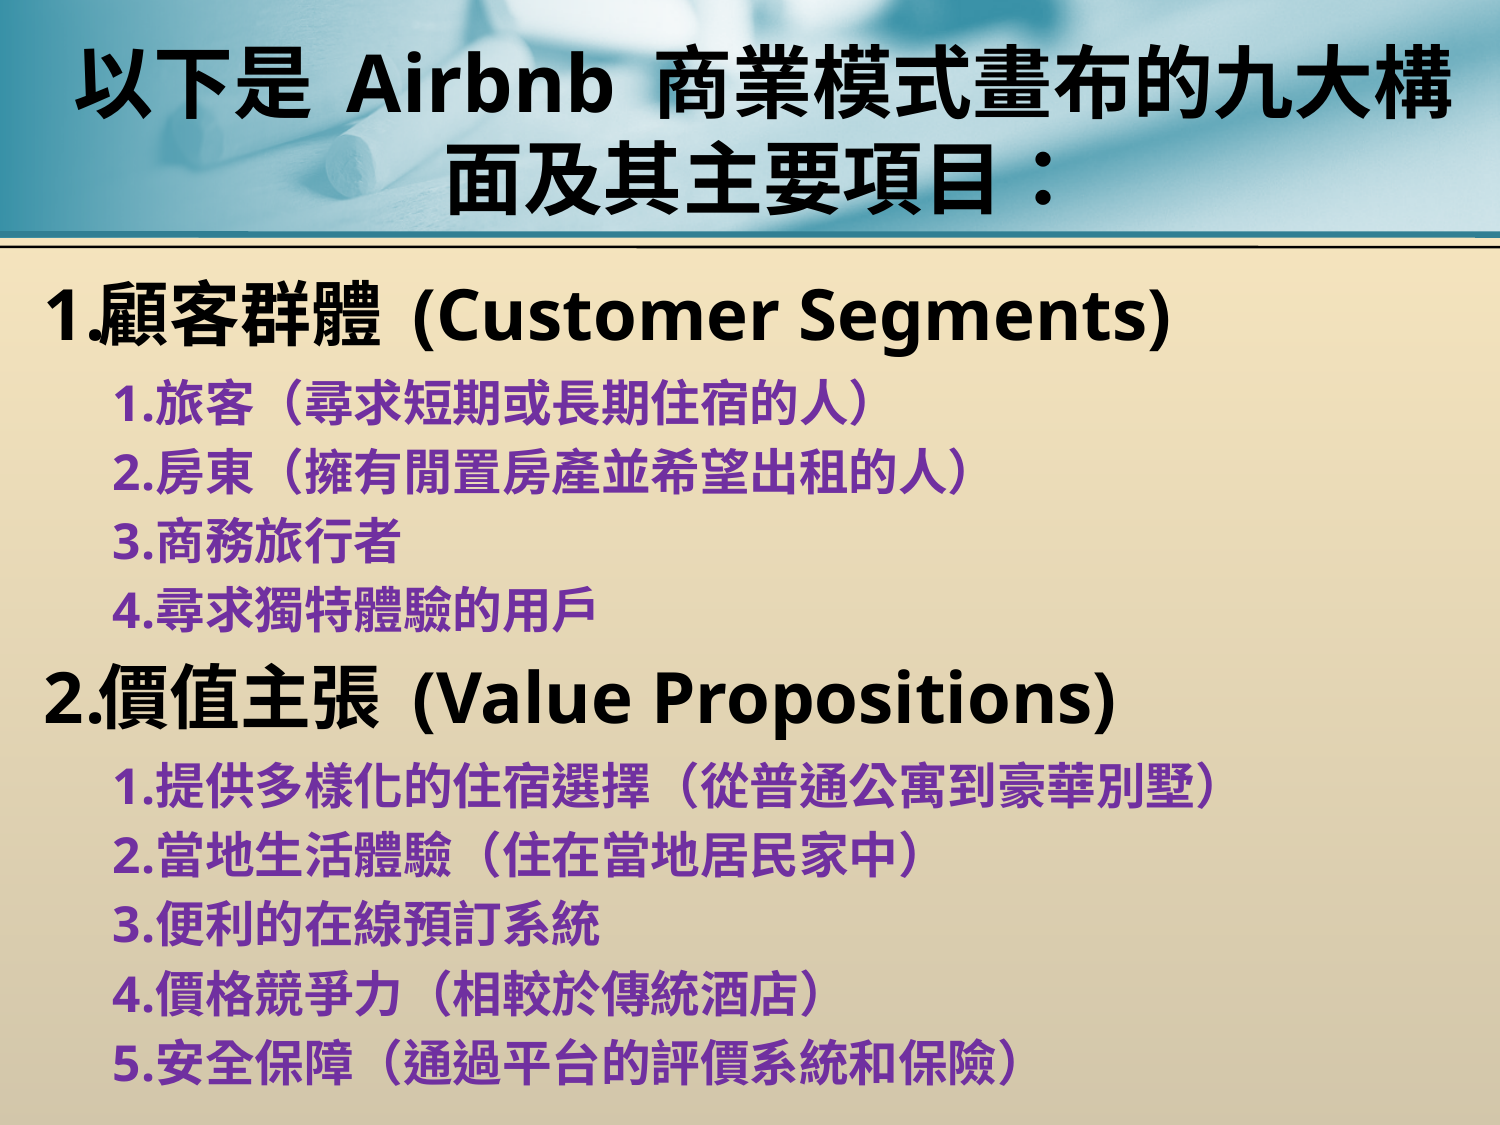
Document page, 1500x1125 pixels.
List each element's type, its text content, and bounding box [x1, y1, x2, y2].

list 顧客群體 (Customer Segments) 旅客（尋求短期或長期住宿的人） 房東（擁有閒置房產並希望出租的人） 商務旅行者 尋求獨特體驗的用戶 價值主張 (Value Propositions) 提供多樣化的住宿選擇（從普通公寓到豪華別墅） 當地生活體驗（住在當地居民家中） 便利的在線預訂系統 價格競爭力（相較於傳統酒店） 安全保障（通過平台的評價系統和保險） [29, 262, 1481, 1103]
title 以下是 Airbnb 商業模式畫布的九大構面及其主要項目： [45, 24, 1481, 233]
